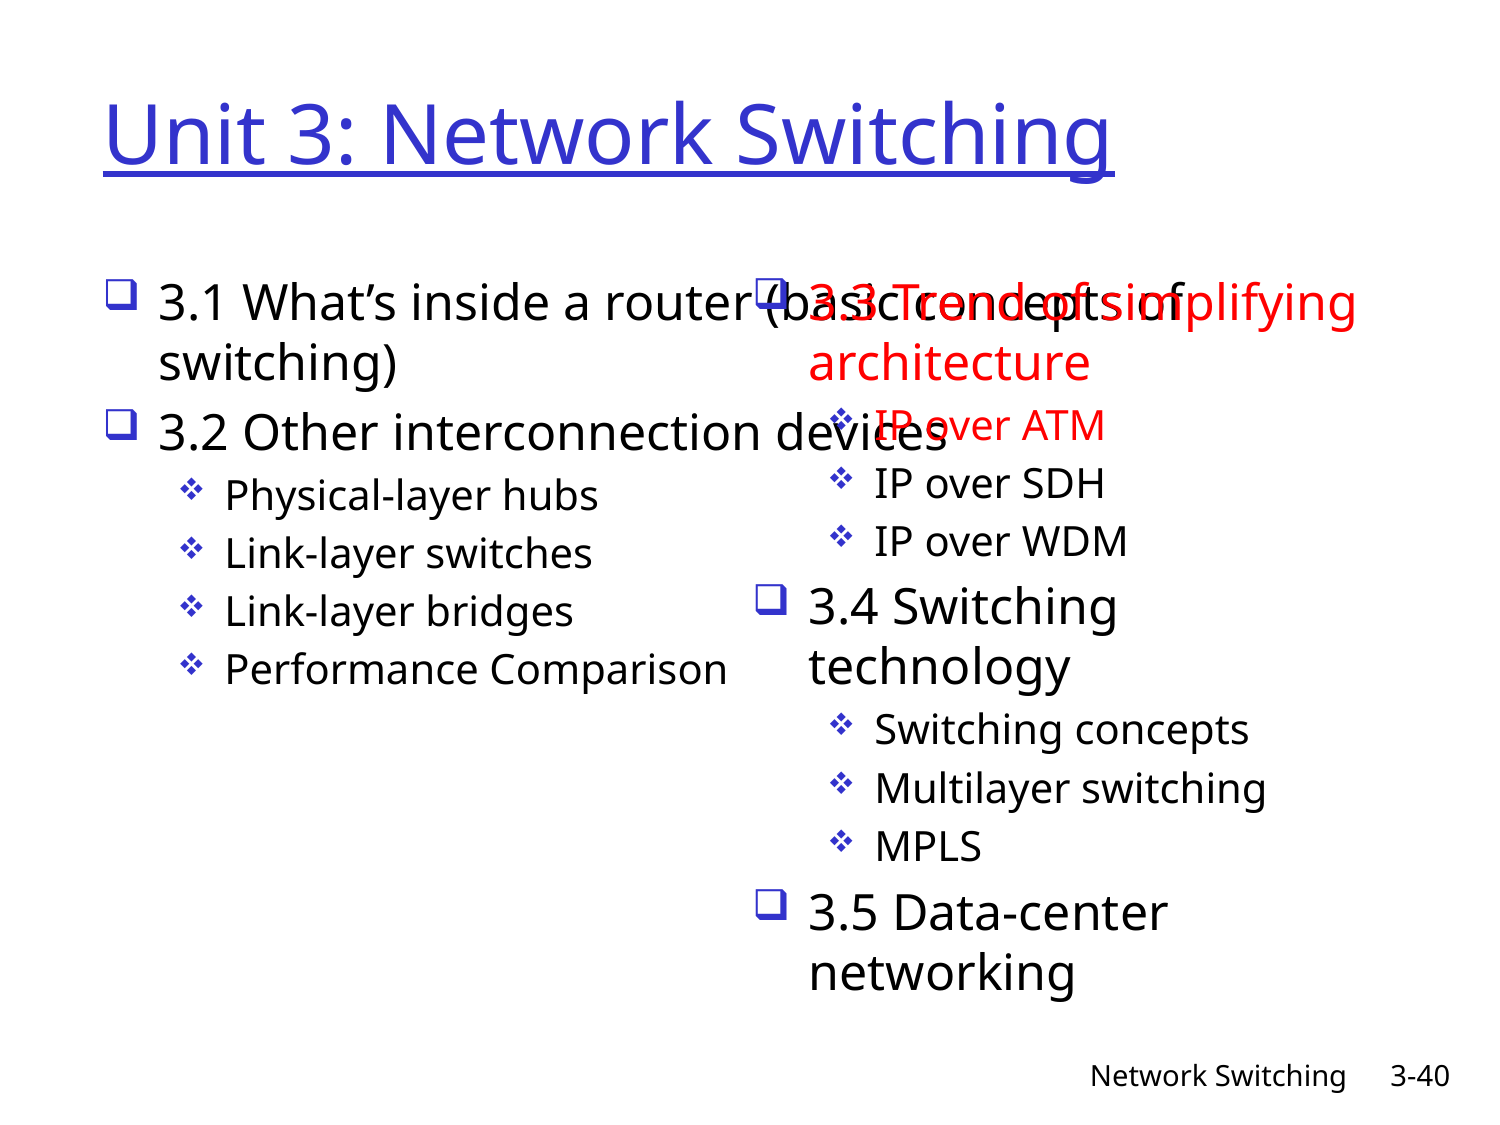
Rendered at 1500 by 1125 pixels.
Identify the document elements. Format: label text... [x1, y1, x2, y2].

slide_number 3-40 [1346, 1049, 1466, 1125]
text_box 3.3 Trend of simplifying architecture IP over ATM IP over SDH IP over WDM 3.4 Switching technology Switching concepts Multilayer switching MPLS 3.5 Data-center networking [737, 262, 1400, 1025]
list 3.1 What’s inside a router (basic concepts of switching) 3.2 Other interconnection devices Physical-layer hubs Link-layer switches Link-layer bridges Performance Comparison [87, 262, 1363, 1026]
footer Network Switching [887, 1049, 1346, 1125]
title Unit 3: Network Switching [87, 37, 1363, 226]
